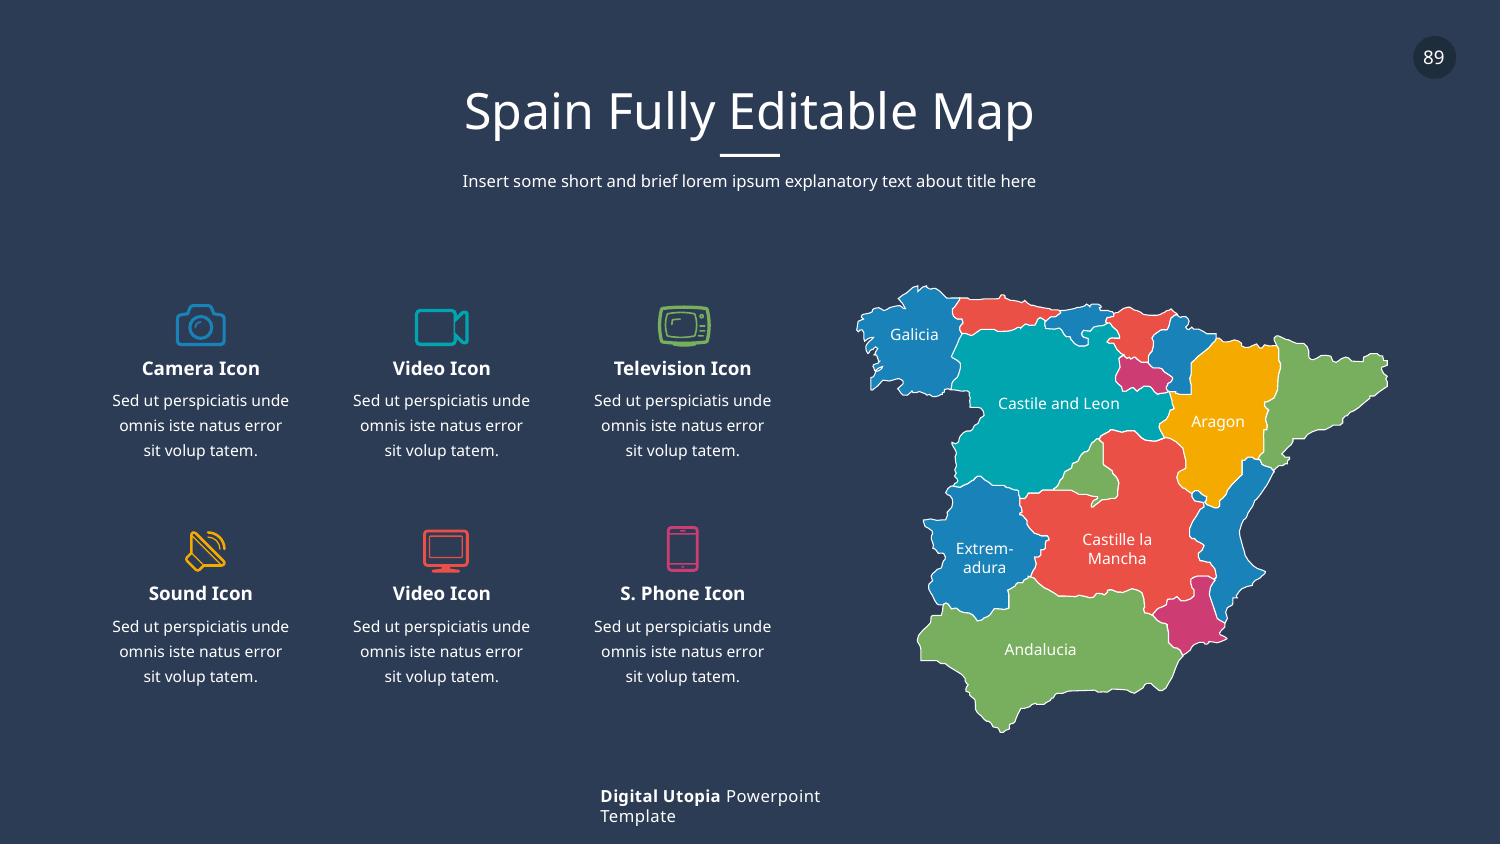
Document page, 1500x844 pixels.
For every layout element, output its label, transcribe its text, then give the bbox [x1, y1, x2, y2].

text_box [351, 308, 532, 458]
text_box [592, 305, 773, 458]
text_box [351, 529, 532, 684]
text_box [110, 304, 291, 458]
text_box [592, 525, 773, 684]
list Insert some short and brief lorem ipsum explanatory text about title here [112, 170, 1388, 196]
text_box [856, 285, 1388, 733]
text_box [110, 531, 291, 684]
list Spain Fully Editable Map [112, 79, 1388, 146]
